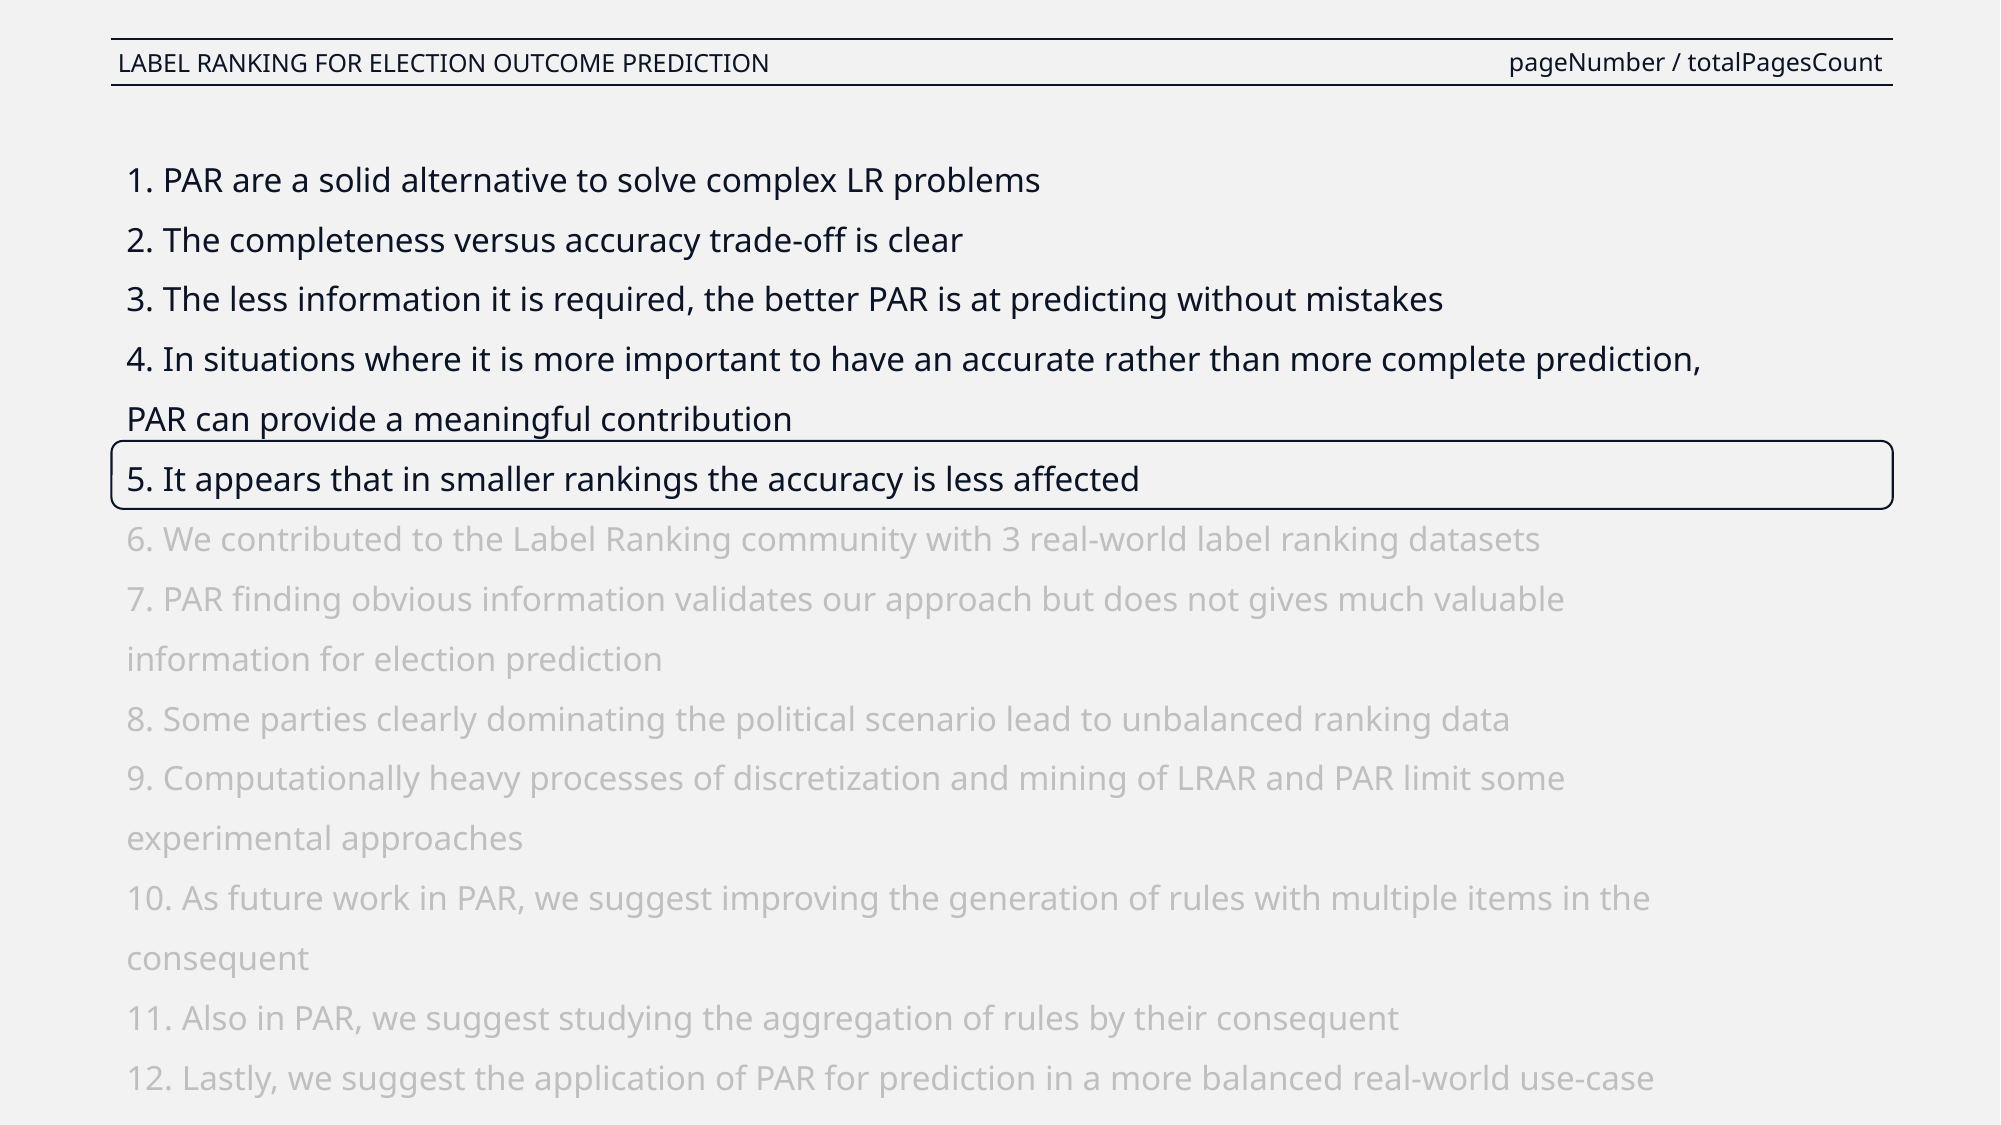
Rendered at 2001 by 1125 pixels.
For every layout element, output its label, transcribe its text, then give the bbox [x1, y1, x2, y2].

text_box [1749, 439, 1894, 510]
text_box pageNumber / totalPagesCount [1137, 39, 1899, 85]
text_box 1. PAR are a solid alternative to solve complex LR problems 2. The completeness versus accuracy trade-off is clear 3. The less information it is required, the better PAR is at predicting without mistakes 4. In situations where it is more important to have an accurate rather than more complete prediction, PAR can provide a meaningful contribution 5. It appears that in smaller rankings the accuracy is less affected 6. We contributed to the Label Ranking community with 3 real-world label ranking datasets 7. PAR finding obvious information validates our approach but does not gives much valuable information for election prediction 8. Some parties clearly dominating the political scenario lead to unbalanced ranking data 9. Computationally heavy processes of discretization and mining of LRAR and PAR limit some experimental approaches 10. As future work in PAR, we suggest improving the generation of rules with multiple items in the consequent 11. Also in PAR, we suggest studying the aggregation of rules by their consequent 12. Lastly, we suggest the application of PAR for prediction in a more balanced real-world use-case [111, 131, 1749, 1105]
text_box LABEL RANKING FOR ELECTION OUTCOME PREDICTION [103, 40, 865, 86]
